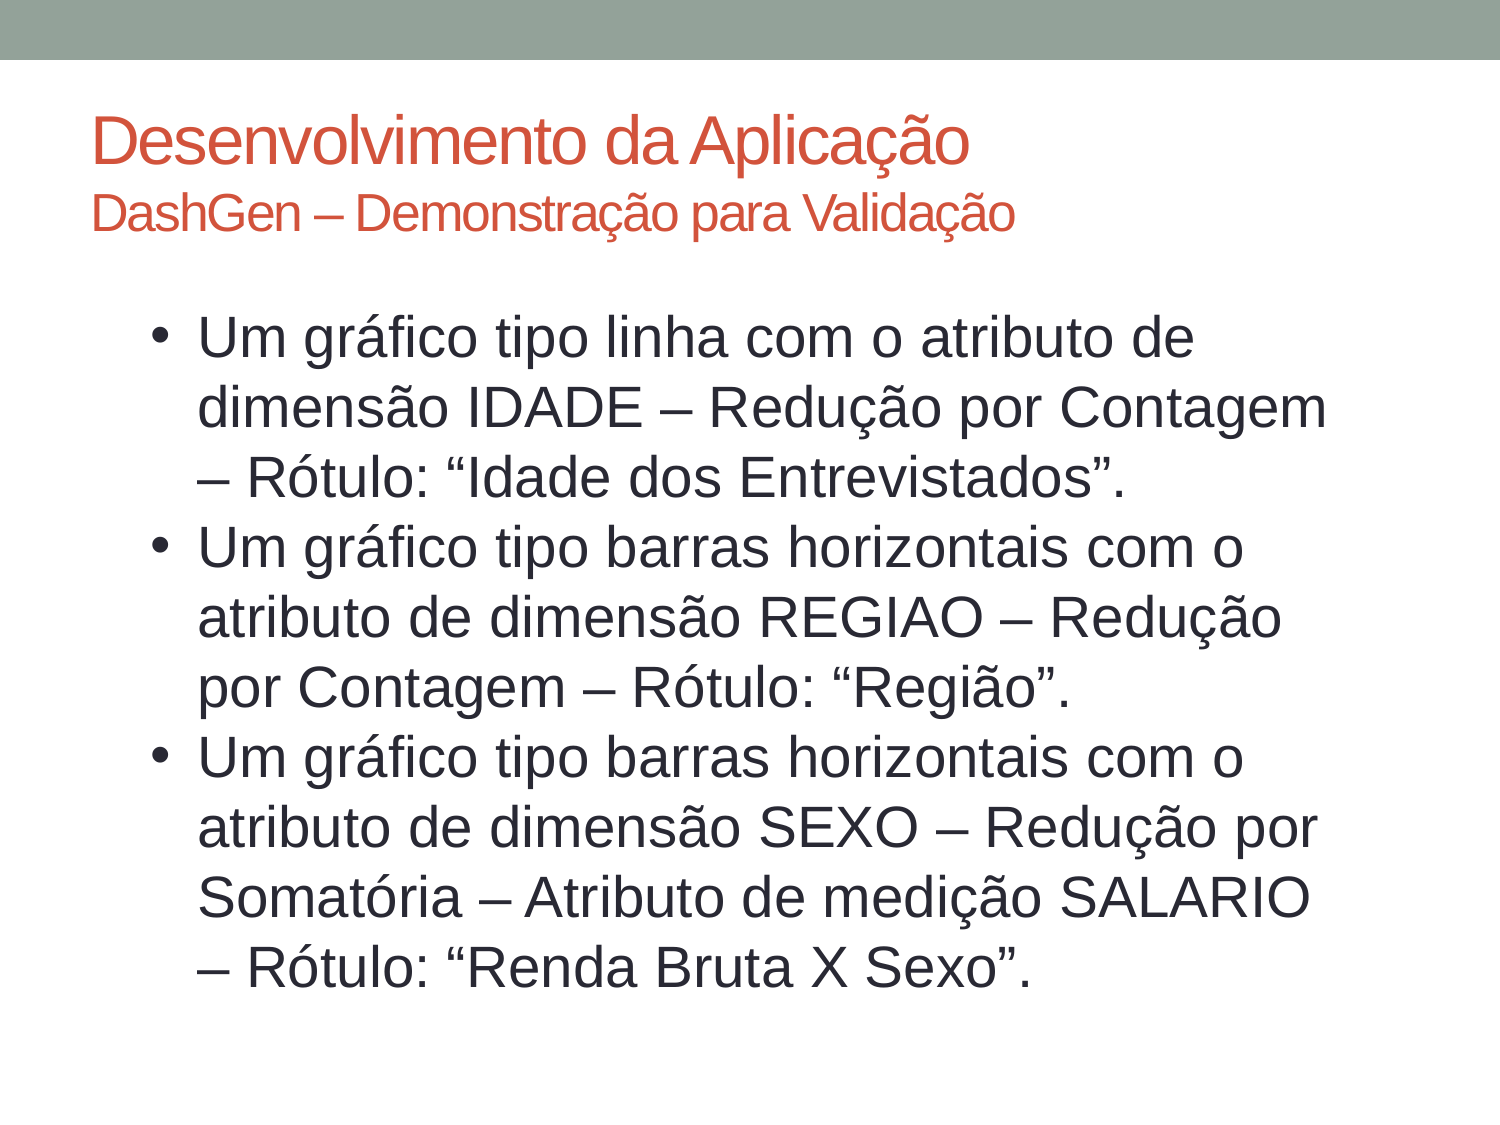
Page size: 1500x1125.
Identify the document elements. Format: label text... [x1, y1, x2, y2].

title Desenvolvimento da Aplicação DashGen – Demonstração para Validação [75, 87, 1425, 250]
text_box Um gráfico tipo linha com o atributo de dimensão IDADE – Redução por Contagem – Rótulo: “Idade dos Entrevistados”. Um gráfico tipo barras horizontais com o atributo de dimensão REGIAO – Redução por Contagem – Rótulo: “Região”. Um gráfico tipo barras horizontais com o atributo de dimensão SEXO – Redução por Somatória – Atributo de medição SALARIO – Rótulo: “Renda Bruta X Sexo”. [135, 291, 1376, 1077]
